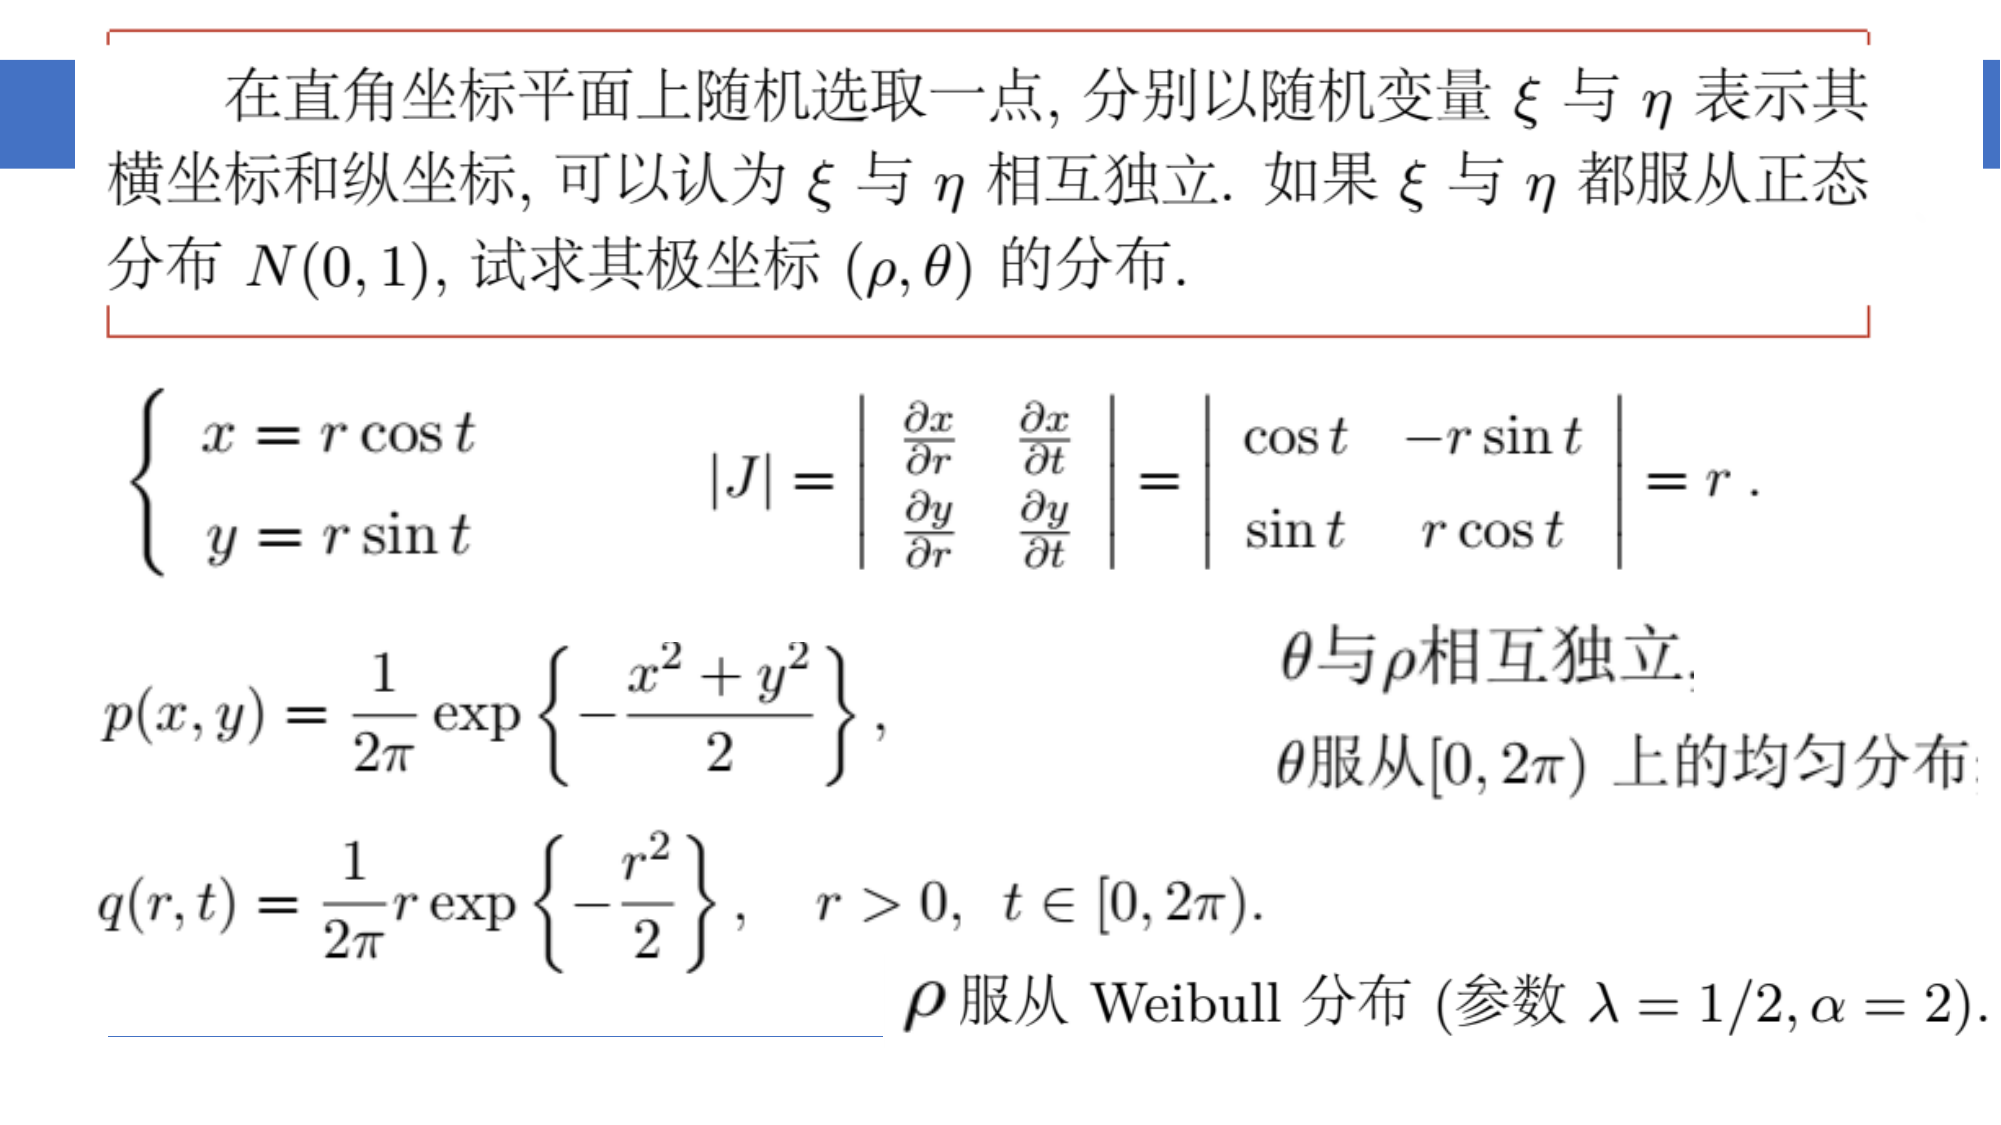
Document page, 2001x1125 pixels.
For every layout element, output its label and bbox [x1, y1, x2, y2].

picture [92, 642, 891, 810]
text_box [883, 954, 2000, 1048]
picture [92, 11, 1912, 619]
picture [50, 815, 1295, 983]
text_box [1264, 596, 1979, 812]
